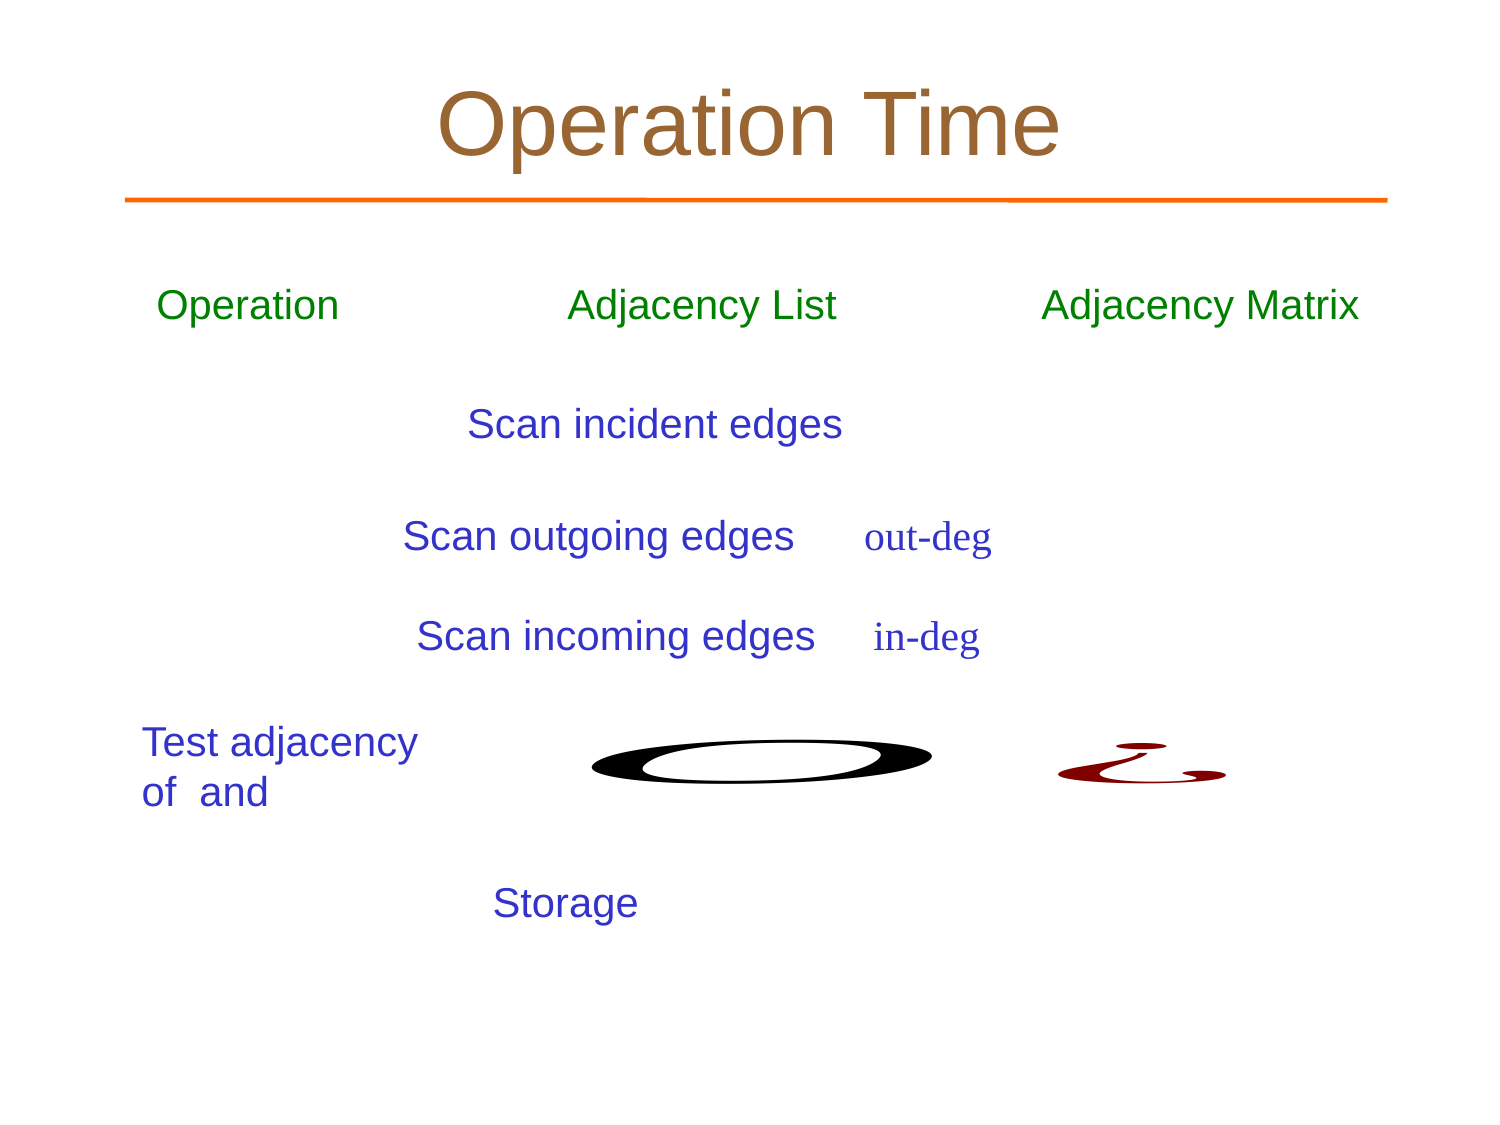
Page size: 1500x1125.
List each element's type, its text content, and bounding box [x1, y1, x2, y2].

title Operation Time [112, 24, 1388, 213]
text_box Operation Adjacency List Adjacency Matrix [141, 270, 1375, 335]
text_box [124, 706, 1247, 823]
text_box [137, 776, 1299, 935]
